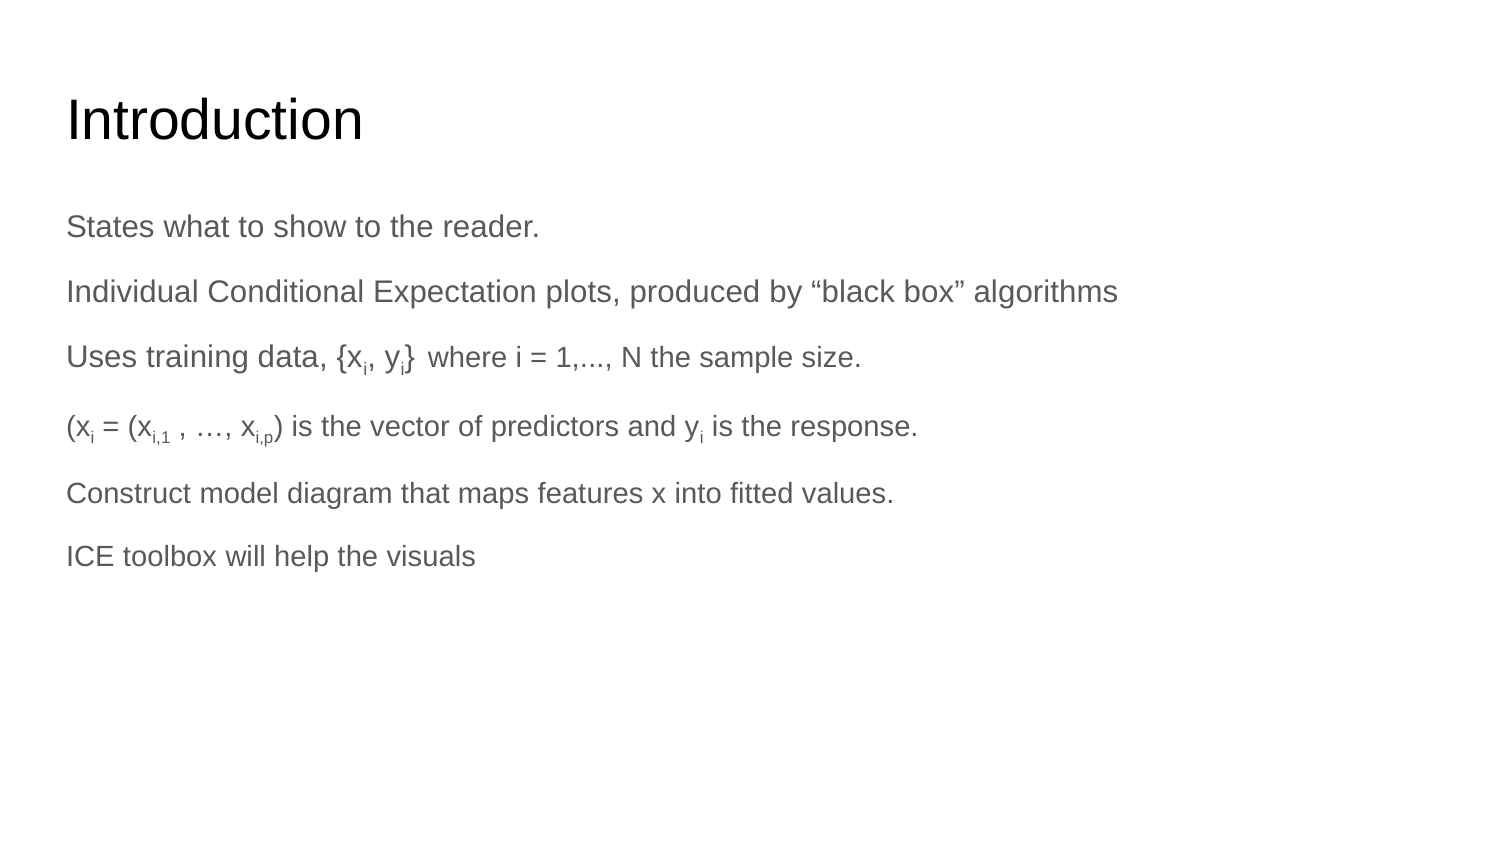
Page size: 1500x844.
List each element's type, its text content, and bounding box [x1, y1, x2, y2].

title Introduction [51, 72, 1449, 167]
list States what to show to the reader. Individual Conditional Expectation plots, produced by “black box” algorithms Uses training data, {xi, yi} where i = 1,..., N the sample size. (xi = (xi,1 , …, xi,p) is the vector of predictors and yi is the response. Construct model diagram that maps features x into fitted values. ICE toolbox will help the visuals [51, 189, 1449, 750]
text_box [412, 496, 989, 572]
